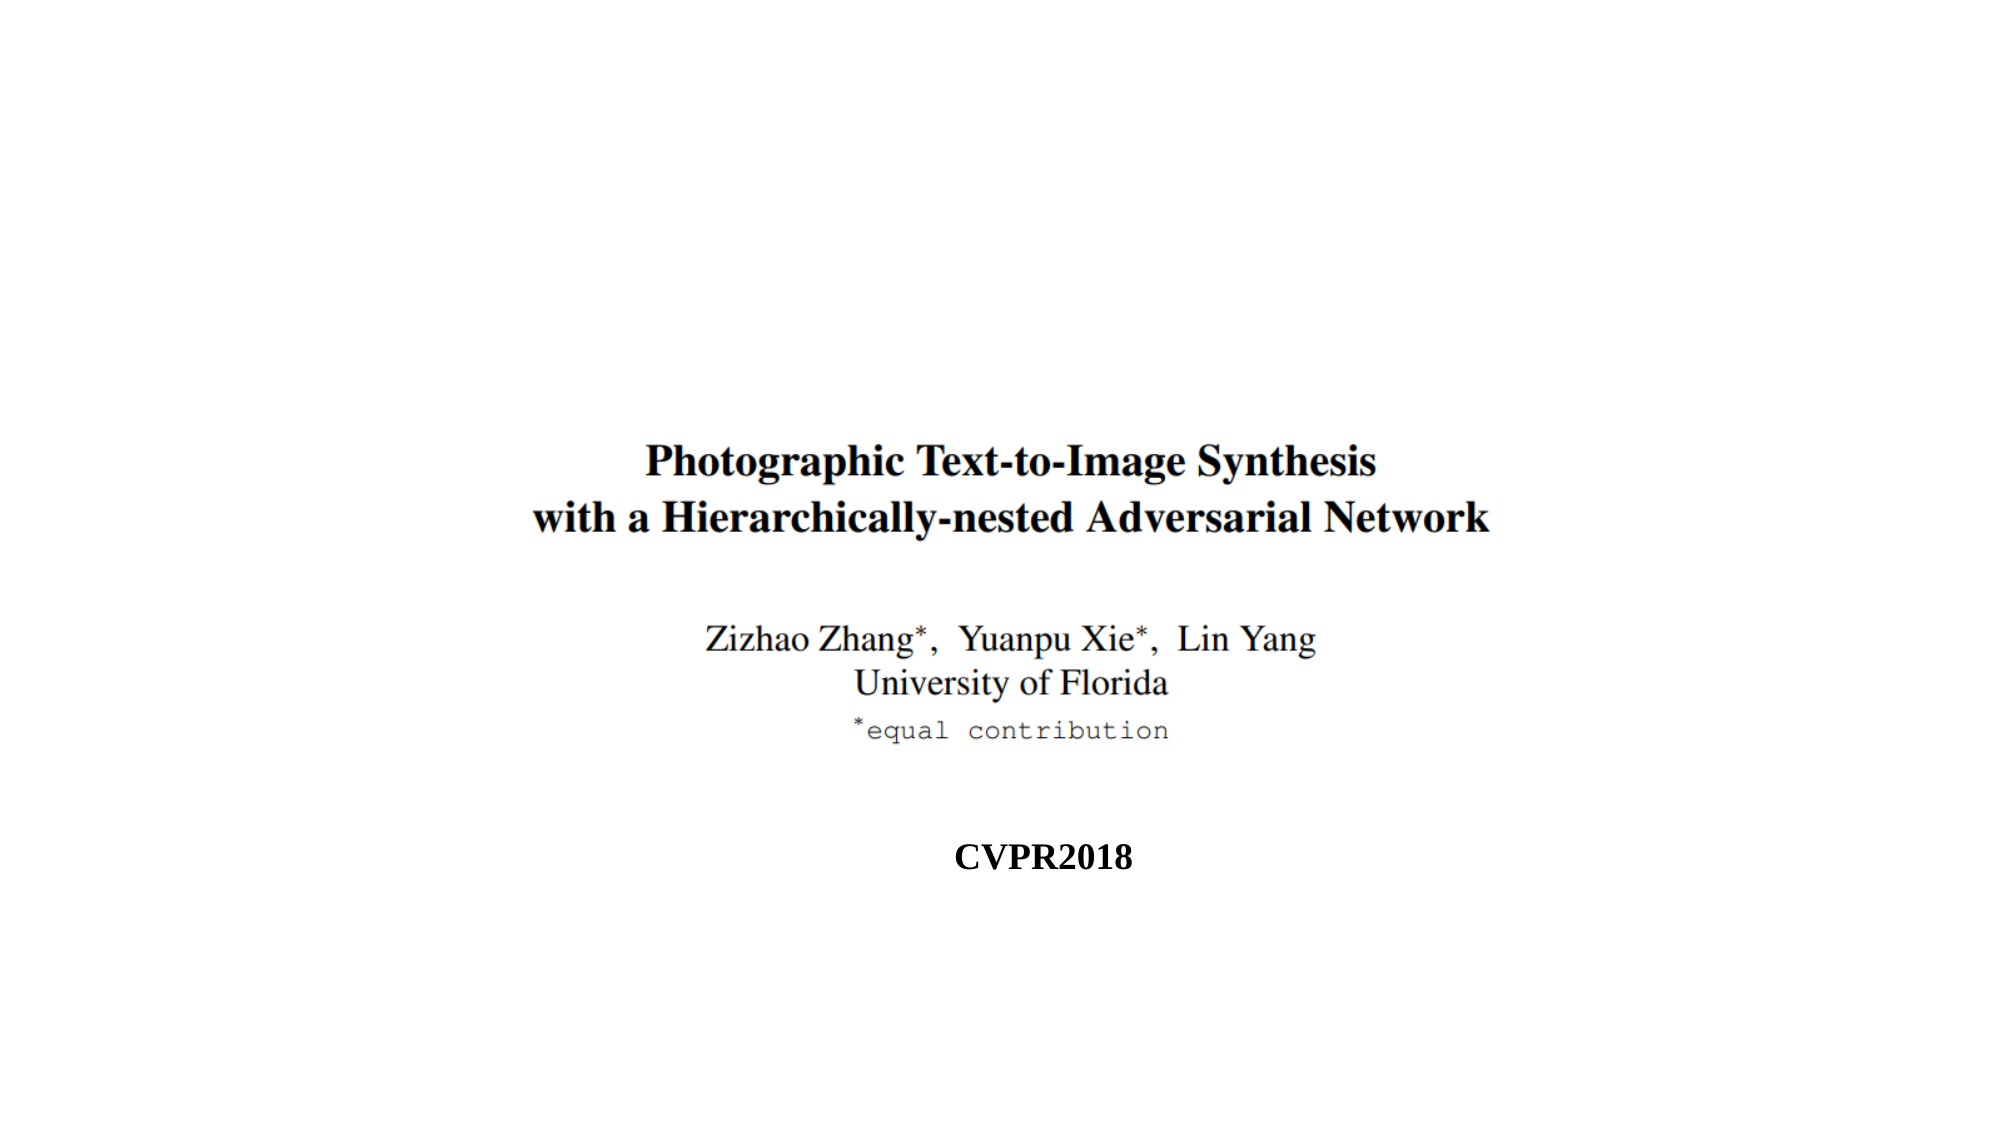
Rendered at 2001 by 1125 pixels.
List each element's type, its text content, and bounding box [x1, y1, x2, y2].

text_box CVPR2018 [939, 824, 1496, 884]
picture [443, 349, 1557, 776]
